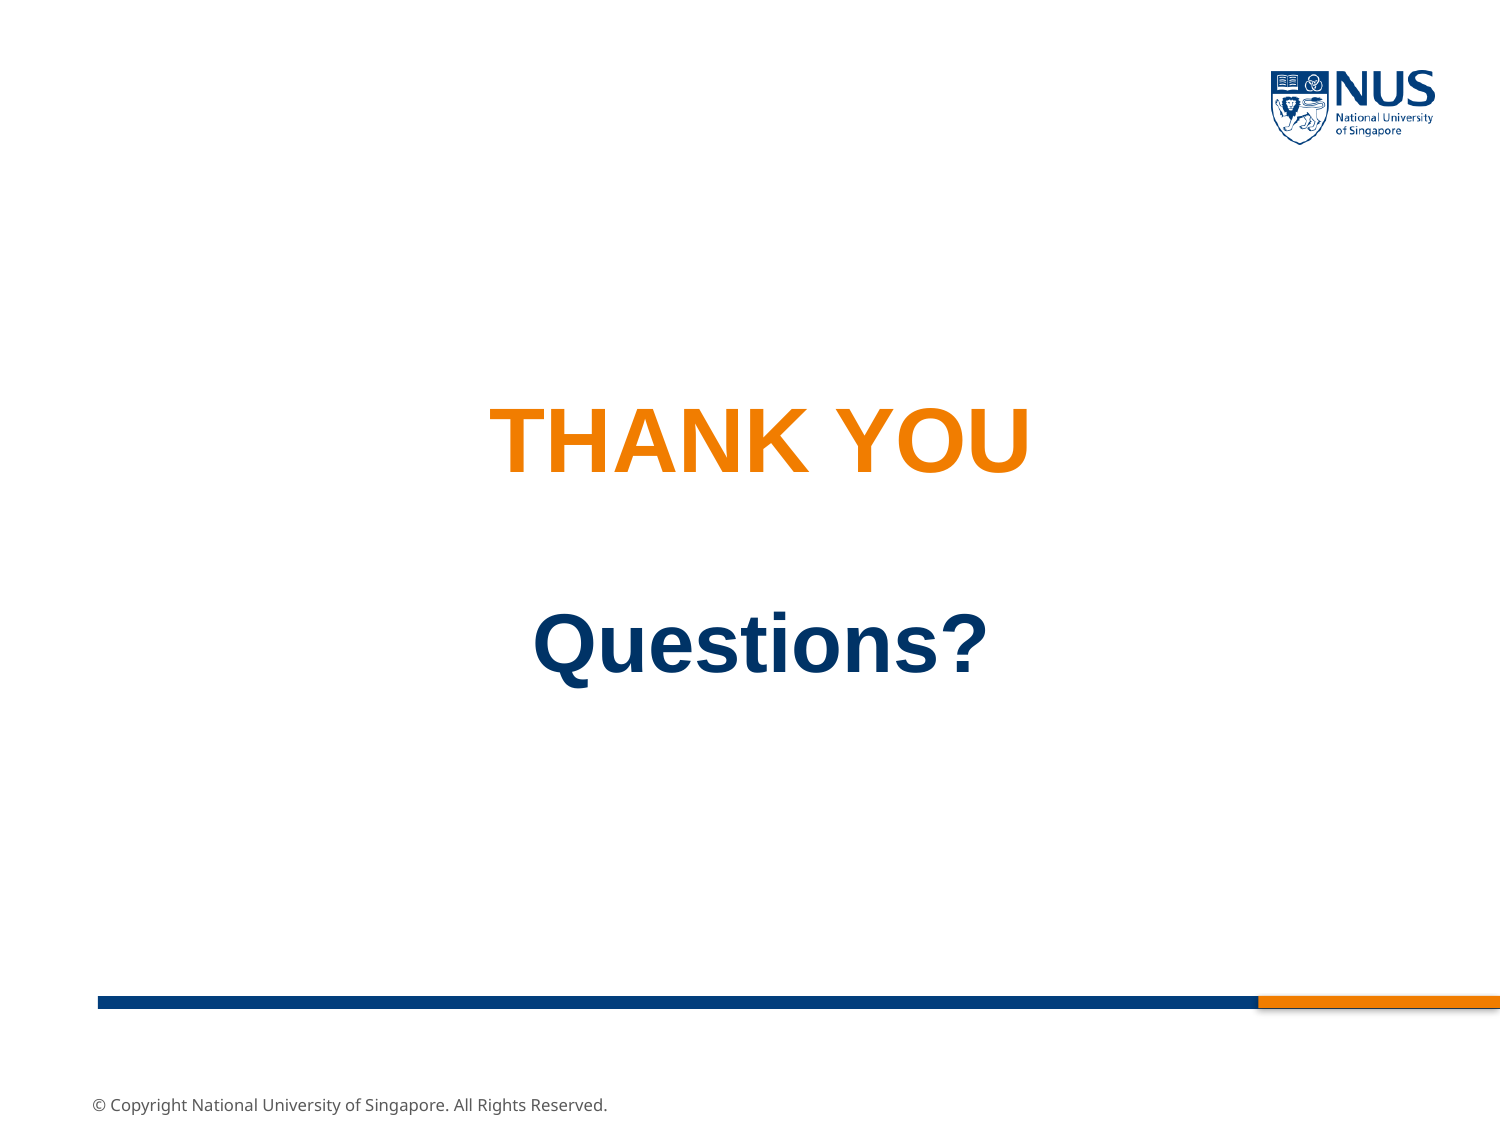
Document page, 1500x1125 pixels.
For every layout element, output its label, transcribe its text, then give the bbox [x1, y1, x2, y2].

picture [97, 996, 1258, 1009]
picture [1259, 57, 1441, 152]
list THANK YOU Questions? [81, 158, 1442, 941]
